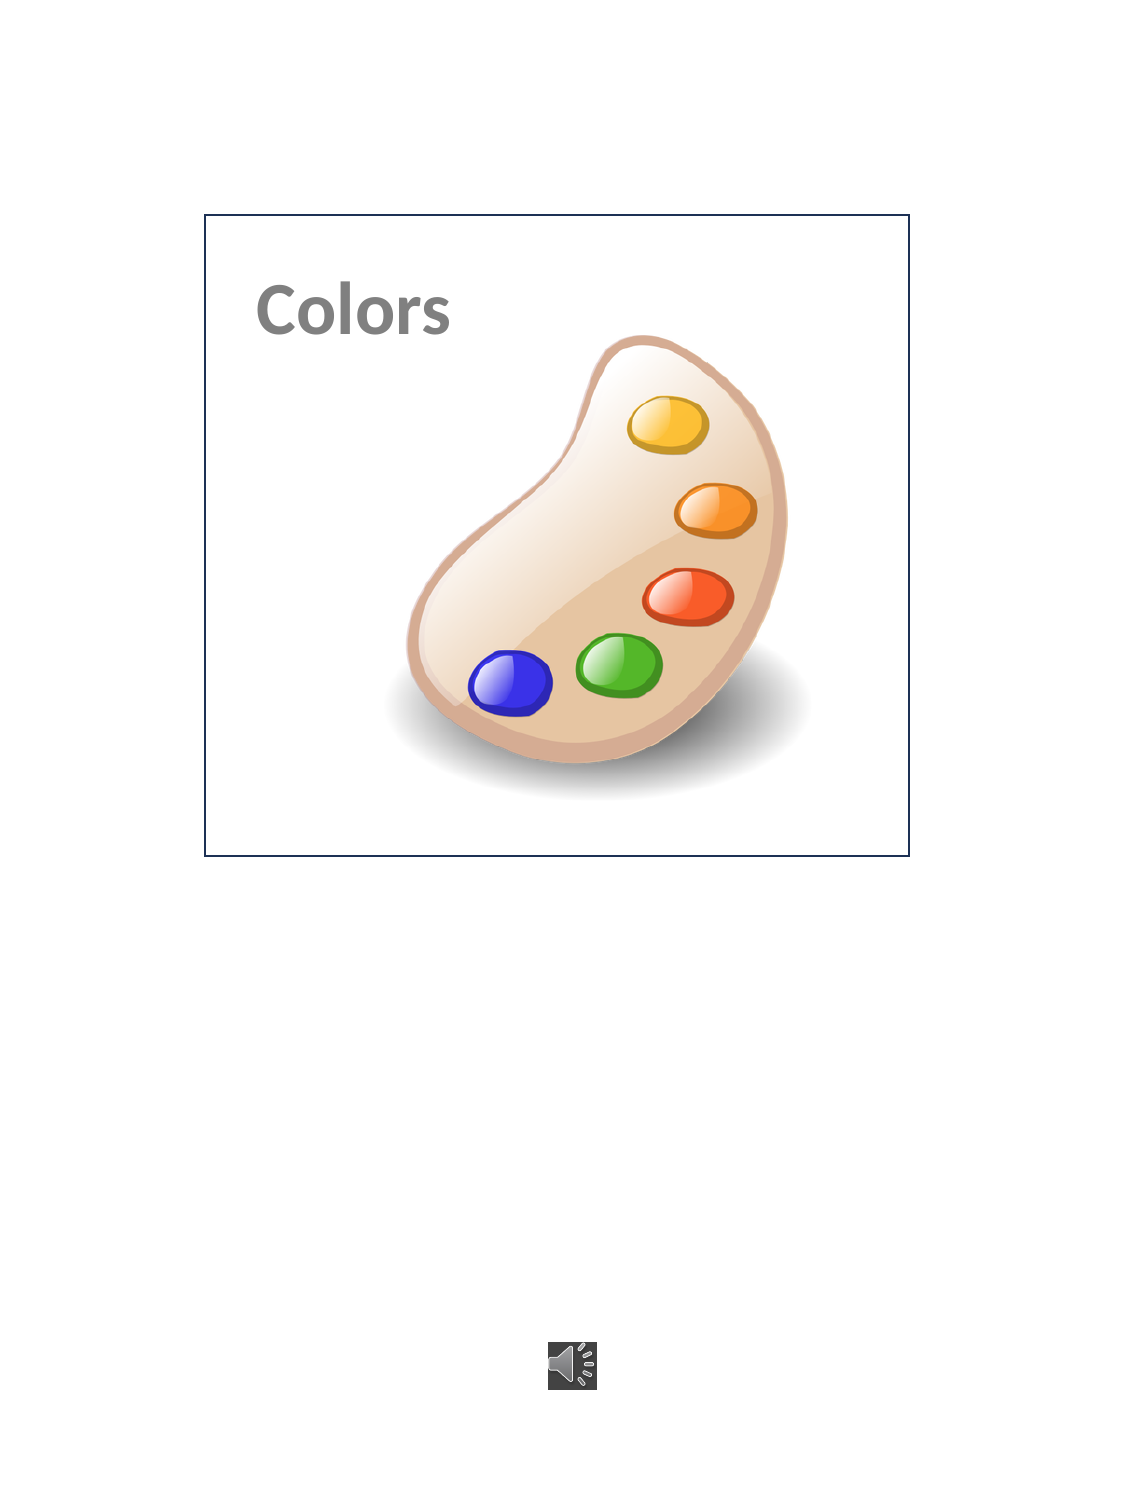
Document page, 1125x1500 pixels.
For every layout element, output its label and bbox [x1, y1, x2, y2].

picture [383, 335, 812, 801]
text_box [204, 214, 910, 857]
picture [547, 1340, 598, 1391]
